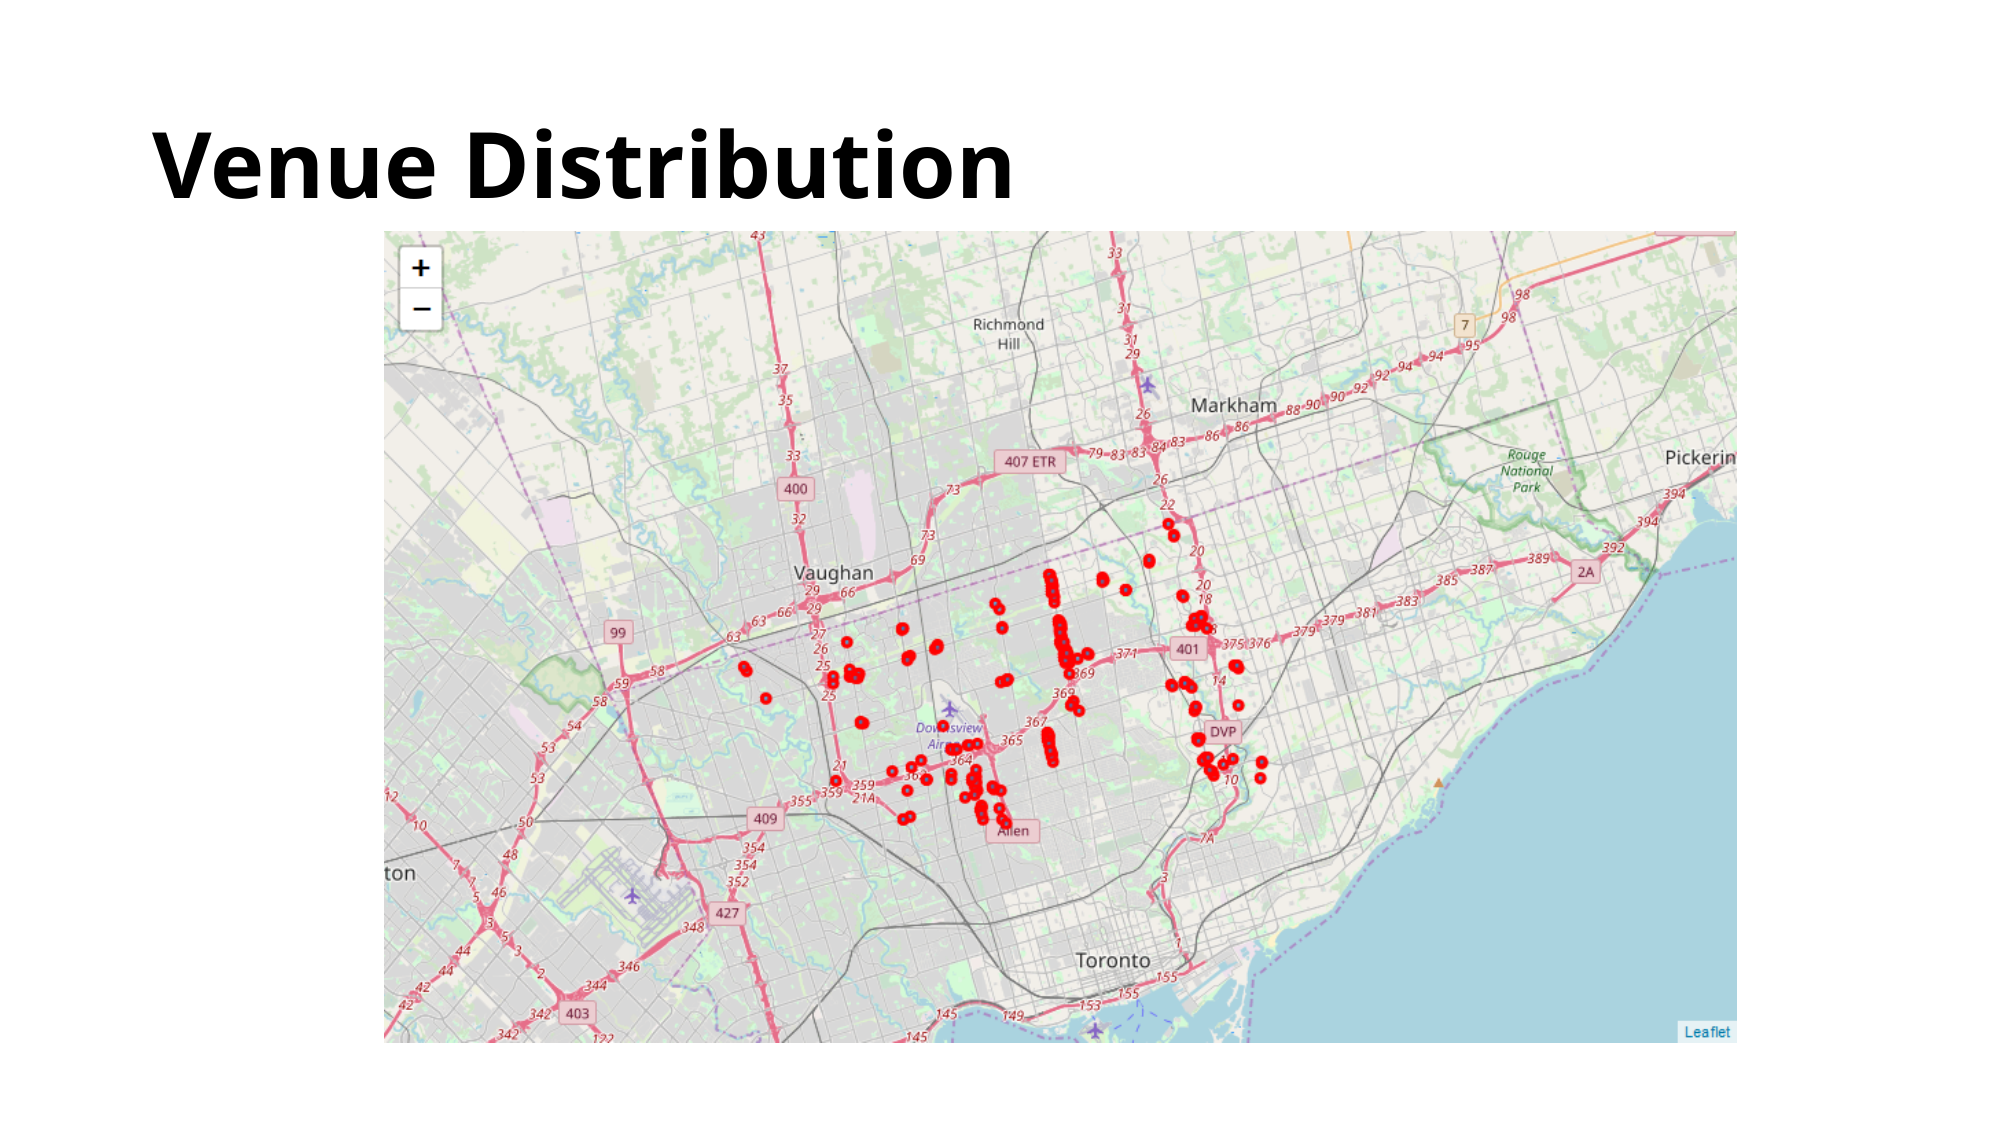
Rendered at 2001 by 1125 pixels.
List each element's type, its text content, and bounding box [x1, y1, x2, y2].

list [384, 231, 1737, 1044]
title Venue Distribution [137, 59, 1863, 278]
